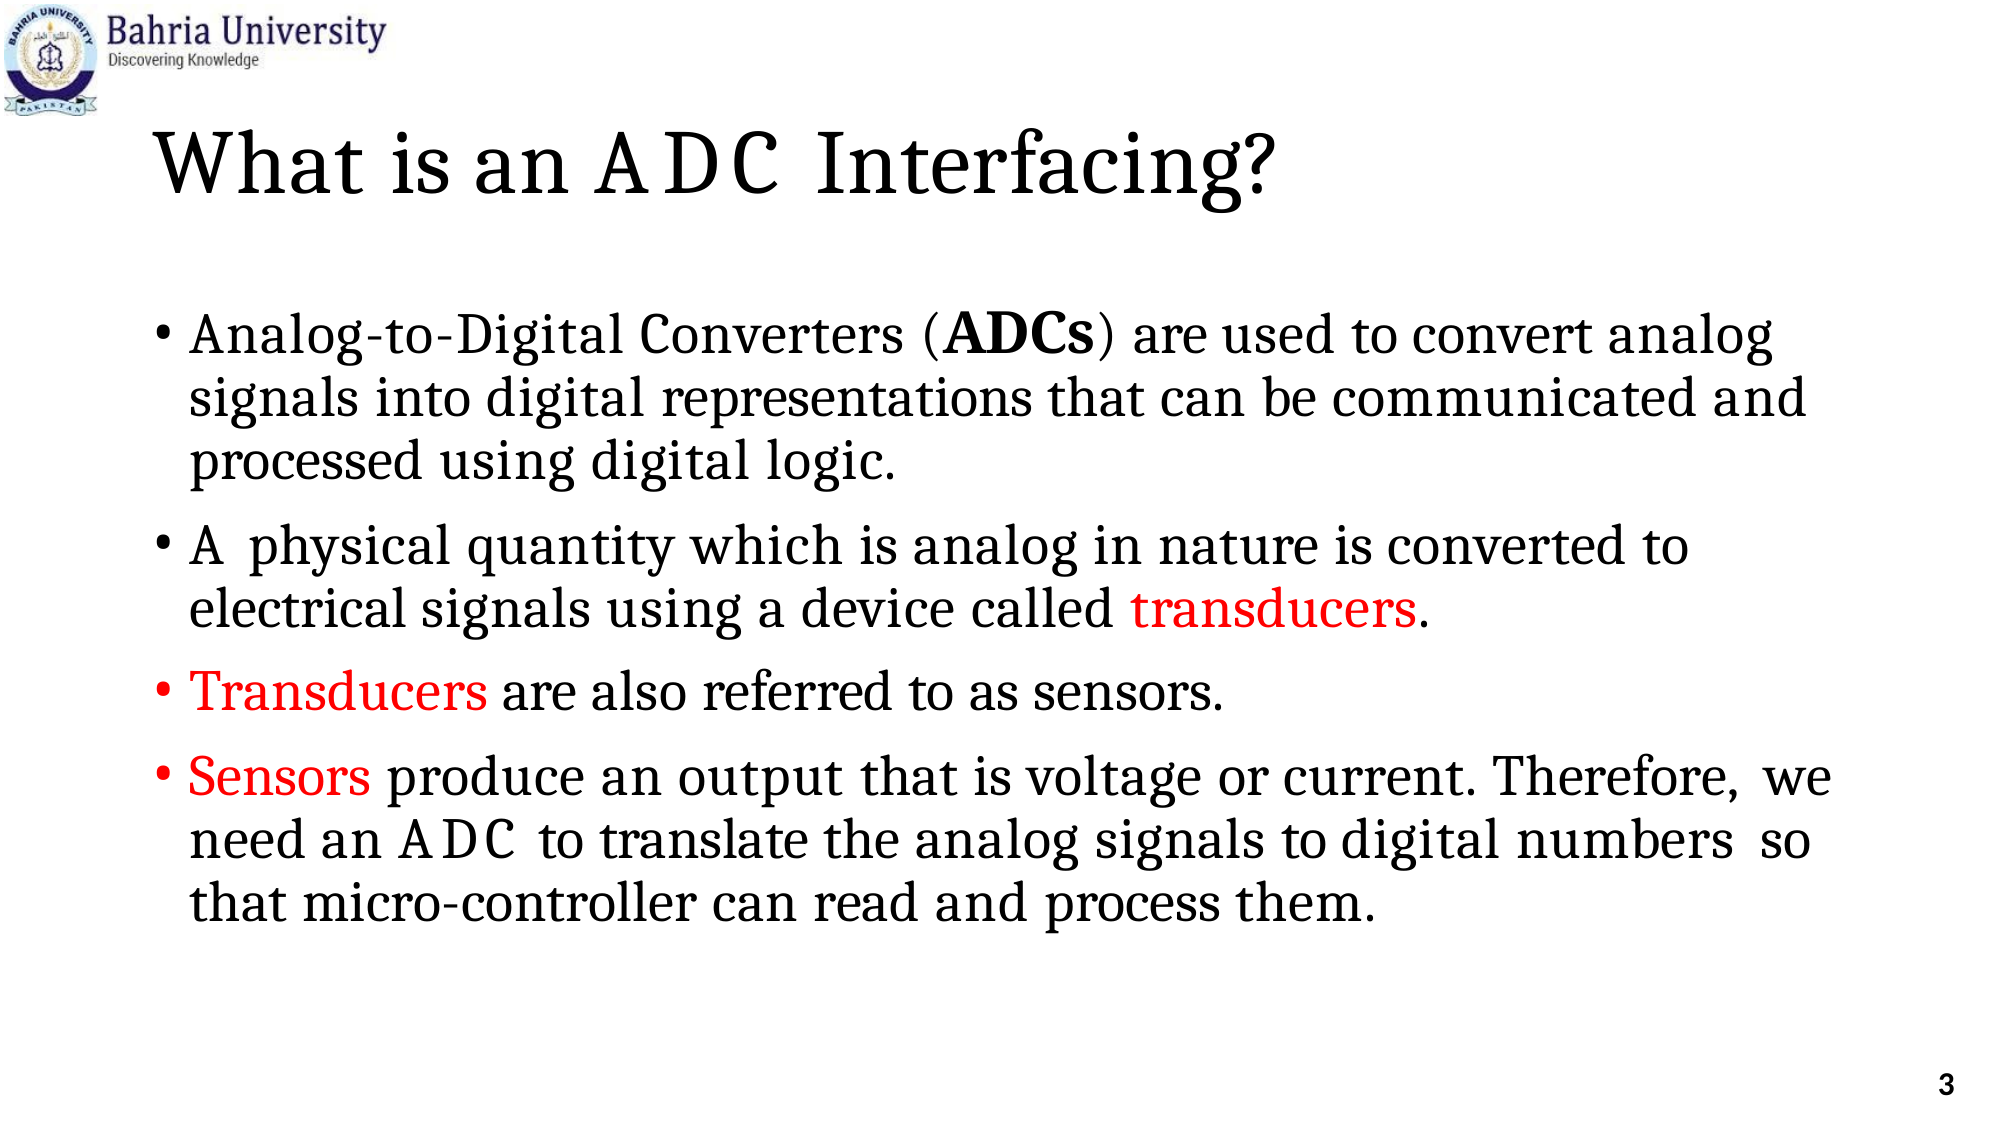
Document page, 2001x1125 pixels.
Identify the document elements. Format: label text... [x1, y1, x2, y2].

text_box Analog-to-Digital Converters (ADCs) are used to convert analog signals into digital representations that can be communicated and processed using digital logic. A physical quantity which is analog in nature is converted to electrical signals using a device called transducers. Transducers are also referred to as sensors. Sensors produce an output that is voltage or current. Therefore, we need an ADC to translate the analog signals to digital numbers so that micro-controller can read and process them. [150, 293, 1902, 933]
title What is an ADC Interfacing? [150, 99, 1324, 290]
slide_number 3 [1931, 1068, 1978, 1125]
picture [4, 4, 397, 116]
